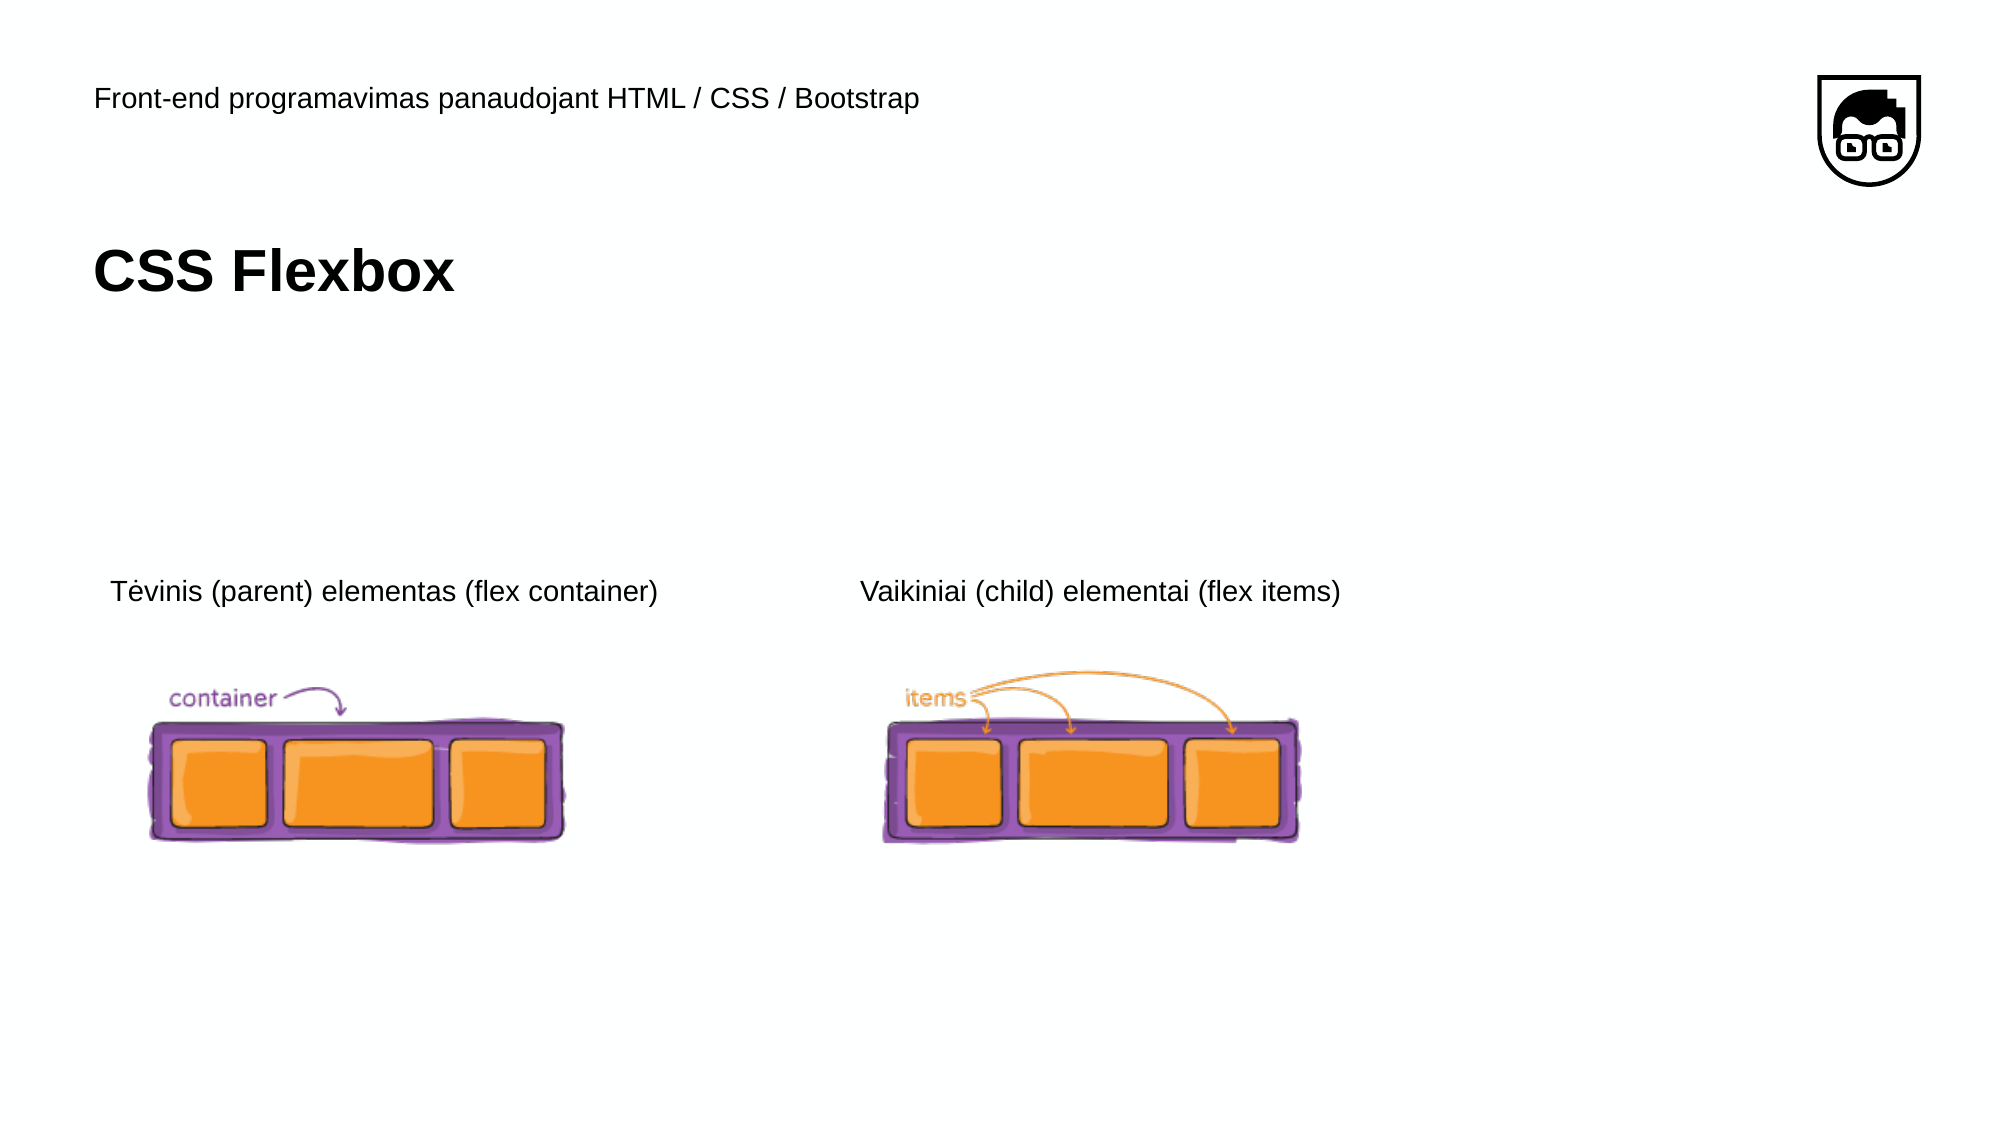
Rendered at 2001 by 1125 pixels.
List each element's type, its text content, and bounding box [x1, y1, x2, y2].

list Tėvinis (parent) elementas (flex container) Vaikiniai (child) elementai (flex items) [78, 438, 1861, 1125]
picture [857, 664, 1328, 852]
list Front-end programavimas panaudojant HTML / CSS / Bootstrap [78, 75, 1102, 150]
picture [122, 664, 593, 852]
title CSS Flexbox [78, 224, 1851, 438]
